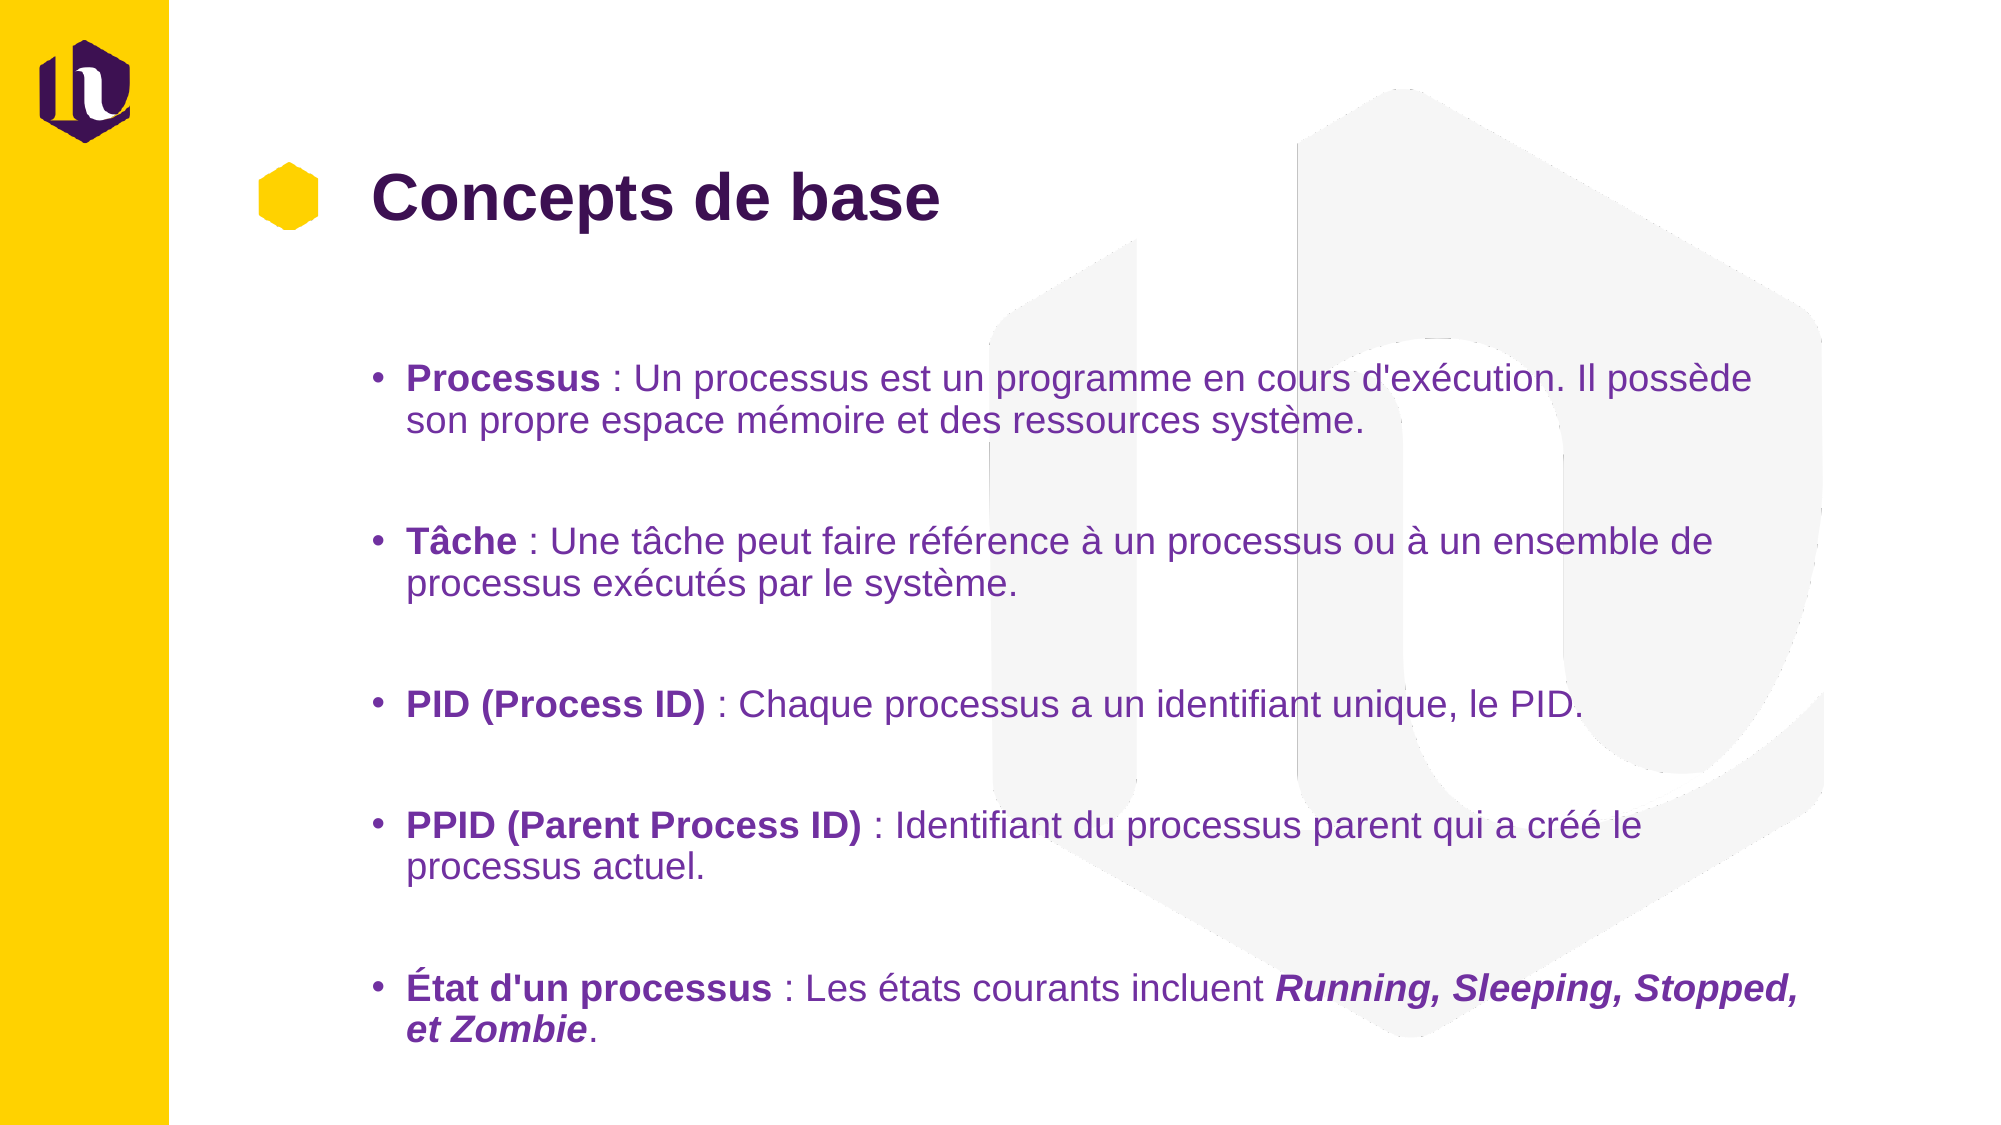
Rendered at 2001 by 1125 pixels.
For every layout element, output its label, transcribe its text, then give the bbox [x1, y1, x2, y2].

list Processus : Un processus est un programme en cours d'exécution. Il possède son propre espace mémoire et des ressources système. Tâche : Une tâche peut faire référence à un processus ou à un ensemble de processus exécutés par le système. PID (Process ID) : Chaque processus a un identifiant unique, le PID. PPID (Parent Process ID) : Identifiant du processus parent qui a créé le processus actuel. État d'un processus : Les états courants incluent Running, Sleeping, Stopped, et Zombie. [356, 351, 1836, 1066]
title Concepts de base [356, 89, 1836, 308]
